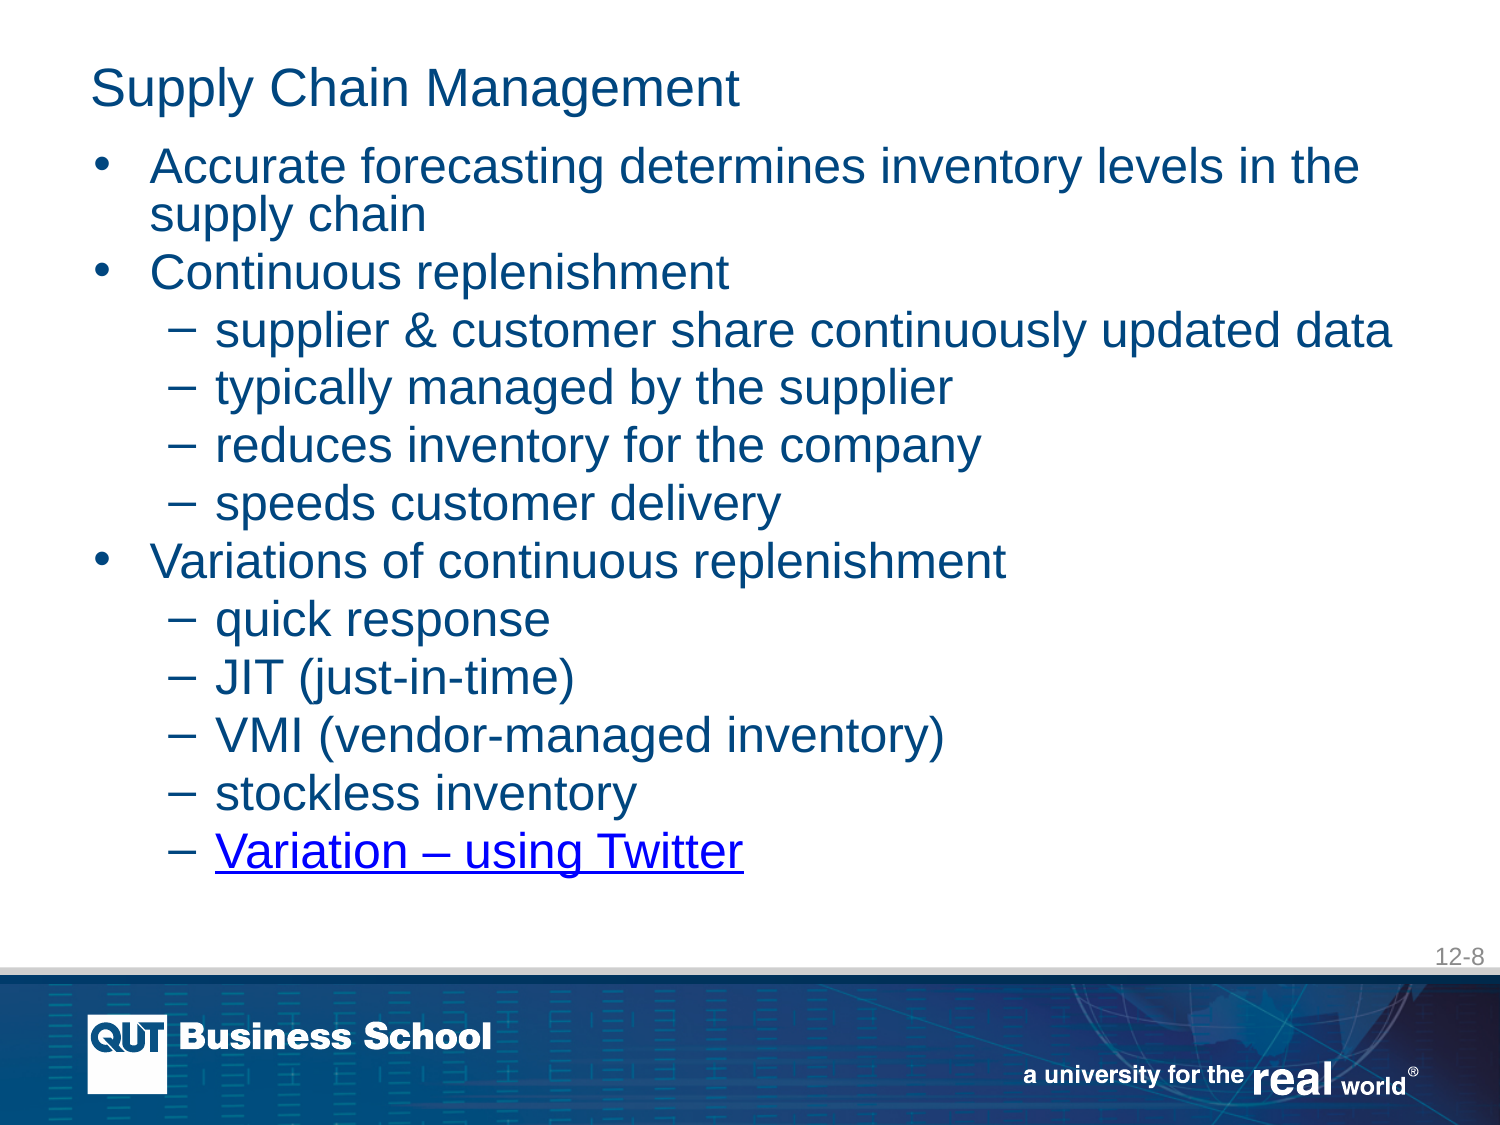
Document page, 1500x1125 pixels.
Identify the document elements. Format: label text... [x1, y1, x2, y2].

list Accurate forecasting determines inventory levels in the supply chain Continuous replenishment supplier & customer share continuously updated data typically managed by the supplier reduces inventory for the company speeds customer delivery Variations of continuous replenishment quick response JIT (just-in-time) VMI (vendor-managed inventory) stockless inventory Variation – using Twitter [78, 137, 1463, 1038]
text_box 12-8 [1149, 924, 1500, 985]
picture [0, 984, 1500, 1125]
title Supply Chain Management [75, 45, 1425, 125]
picture [168, 1038, 180, 1043]
